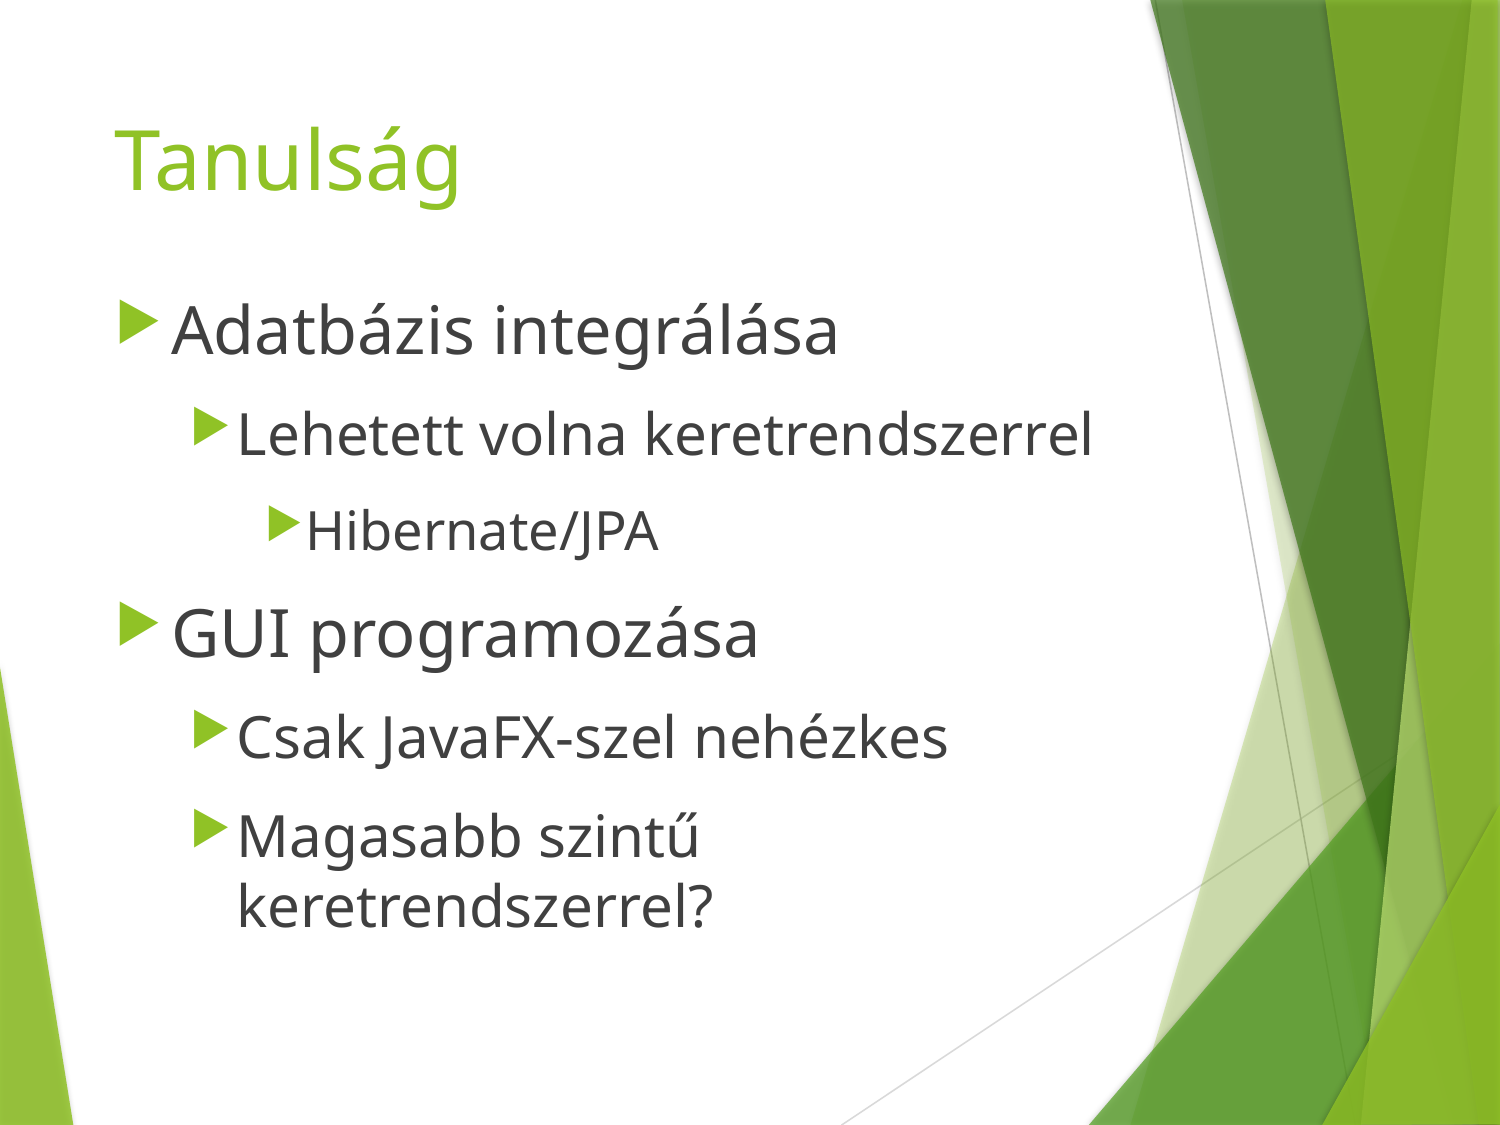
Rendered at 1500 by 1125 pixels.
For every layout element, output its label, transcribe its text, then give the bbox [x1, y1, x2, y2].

list Adatbázis integrálása Lehetett volna keretrendszerrel Hibernate/JPA GUI programozása Csak JavaFX-szel nehézkes Magasabb szintű keretrendszerrel? [99, 280, 1142, 991]
title Tanulság [99, 99, 1142, 237]
